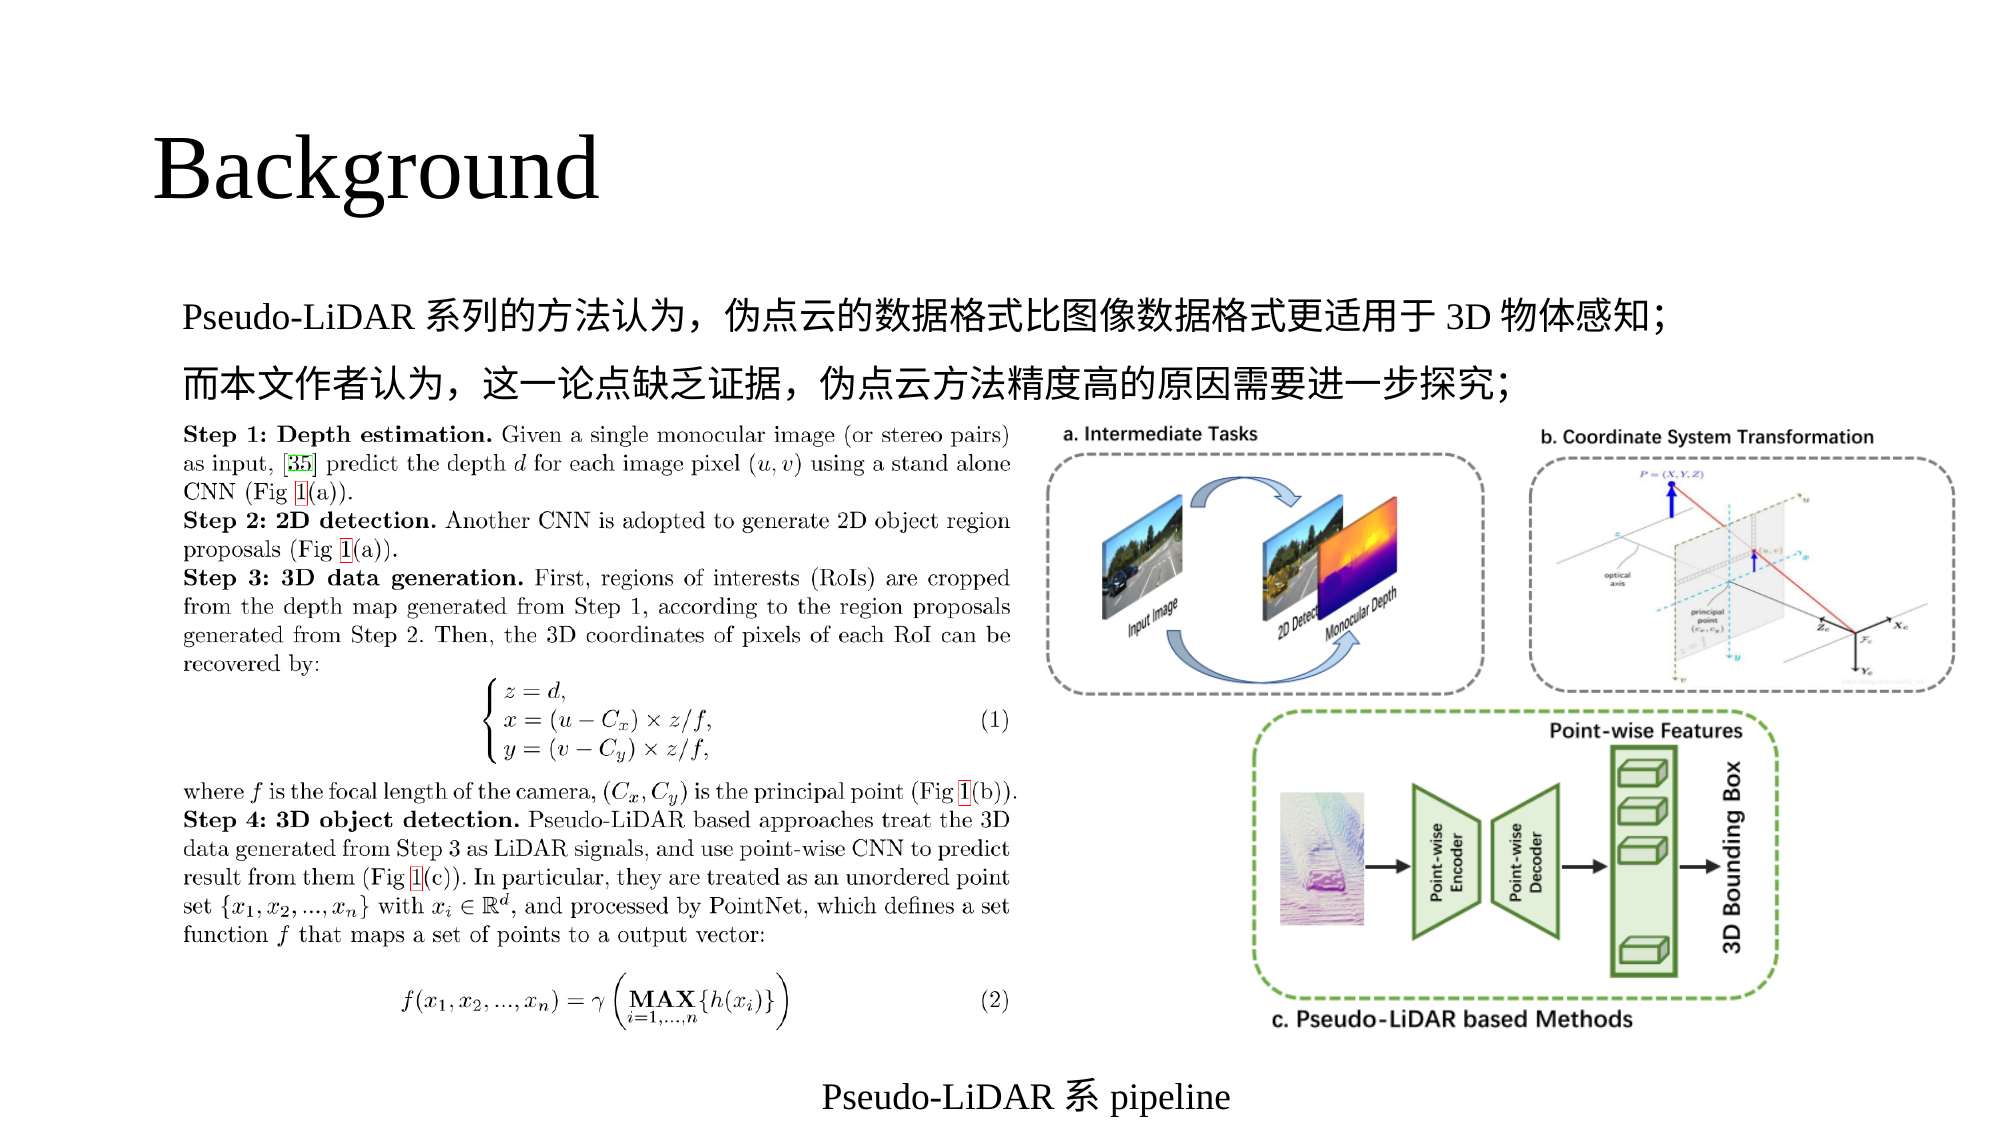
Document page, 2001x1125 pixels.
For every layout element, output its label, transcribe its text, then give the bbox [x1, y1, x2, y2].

text_box Pseudo-LiDAR系列的方法认为，伪点云的数据格式比图像数据格式更适用于3D物体感知； 而本文作者认为，这一论点缺乏证据，伪点云方法精度高的原因需要进一步探究； [167, 262, 1703, 413]
text_box Pseudo-LiDAR系pipeline [806, 1064, 1247, 1125]
picture [1239, 706, 1785, 1037]
title Background [137, 59, 1863, 278]
picture [173, 410, 1491, 1039]
picture [1526, 423, 1962, 697]
